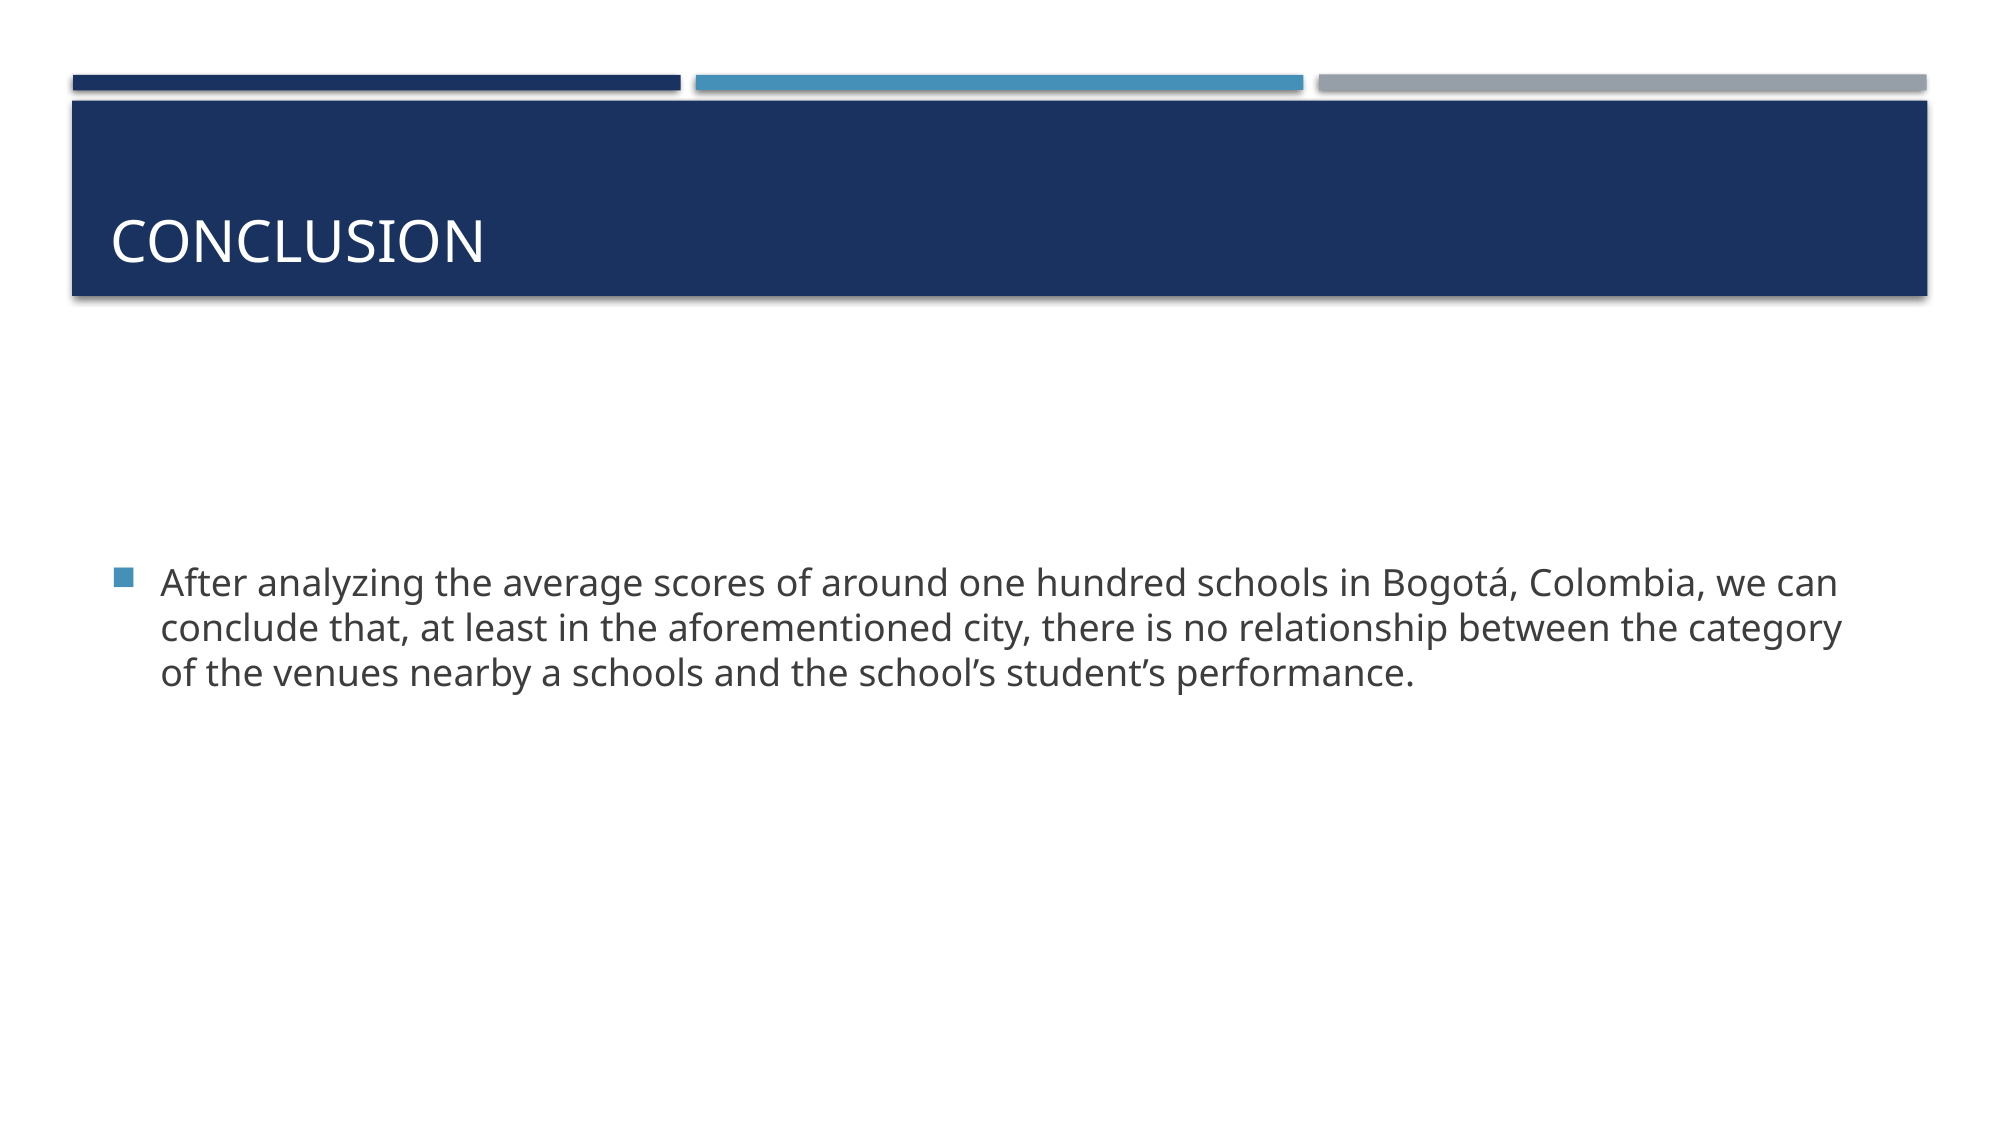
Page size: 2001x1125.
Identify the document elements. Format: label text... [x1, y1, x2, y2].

list After analyzing the average scores of around one hundred schools in Bogotá, Colombia, we can conclude that, at least in the aforementioned city, there is no relationship between the category of the venues nearby a schools and the school’s student’s performance. [95, 357, 1905, 962]
title Conclusion [95, 115, 1905, 282]
